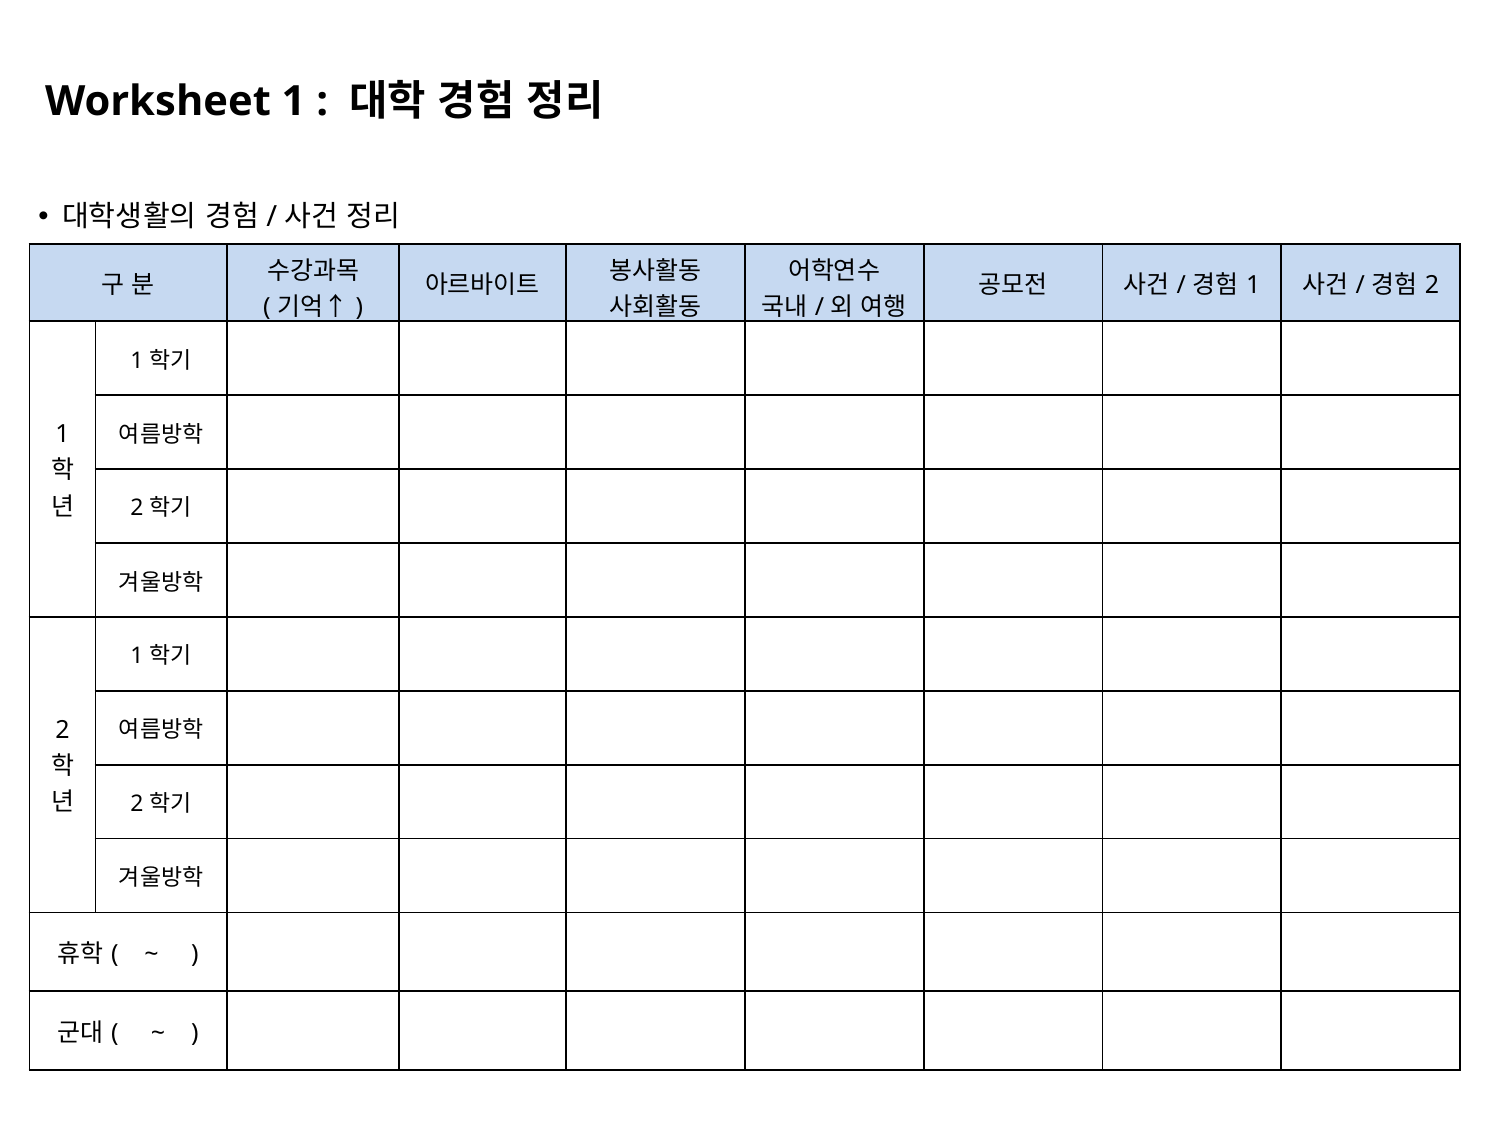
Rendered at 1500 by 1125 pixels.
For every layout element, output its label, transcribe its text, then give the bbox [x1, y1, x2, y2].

table_cell [1282, 470, 1459, 542]
table_cell [925, 322, 1102, 394]
table_cell [746, 692, 923, 764]
table_cell [746, 322, 923, 394]
table_header 봉사활동 사회활동 [567, 245, 744, 320]
table_cell [400, 544, 565, 616]
table_cell [1103, 692, 1280, 764]
table_cell 여름방학 [96, 396, 226, 468]
table_cell [925, 913, 1102, 990]
table_cell [567, 544, 744, 616]
table_cell [746, 766, 923, 838]
table_cell [746, 544, 923, 616]
table_cell 2학기 [96, 470, 226, 542]
table_cell [400, 839, 565, 912]
table_cell [1282, 913, 1459, 990]
table_cell [925, 692, 1102, 764]
table_cell 겨울방학 [96, 544, 226, 616]
table_cell [1282, 544, 1459, 616]
table_cell [400, 692, 565, 764]
table_cell [567, 322, 744, 394]
table_cell [567, 396, 744, 468]
table_cell [567, 692, 744, 764]
table_header 사건/경험1 [1103, 245, 1280, 320]
table_cell [228, 396, 398, 468]
table_cell [400, 618, 565, 690]
table_cell [1103, 839, 1280, 912]
table_cell [567, 839, 744, 912]
table_cell [567, 470, 744, 542]
table_cell [1282, 692, 1459, 764]
table_cell [1282, 992, 1459, 1069]
table_cell 1학기 [96, 322, 226, 394]
table_cell [228, 544, 398, 616]
table_header 수강과목 (기억↑) [228, 245, 398, 320]
table_cell [567, 618, 744, 690]
table_cell [746, 839, 923, 912]
table_cell [746, 470, 923, 542]
table_cell [746, 396, 923, 468]
table_header 공모전 [925, 245, 1102, 320]
table_cell [228, 692, 398, 764]
table_cell 겨울방학 [96, 839, 226, 912]
table_cell [1282, 618, 1459, 690]
table_cell [400, 913, 565, 990]
table_cell 여름방학 [96, 692, 226, 764]
table_cell [228, 766, 398, 838]
table_cell [228, 322, 398, 394]
table_cell [925, 470, 1102, 542]
table_header 사건/경험2 [1282, 245, 1459, 320]
table_cell [400, 992, 565, 1069]
table_cell [1103, 470, 1280, 542]
table_cell [228, 470, 398, 542]
table_cell [1103, 913, 1280, 990]
table_cell [567, 913, 744, 990]
table_cell [228, 992, 398, 1069]
table_cell 1 학 년 [30, 322, 95, 616]
table_cell [1282, 766, 1459, 838]
table_cell [1282, 396, 1459, 468]
table_cell [746, 992, 923, 1069]
table_cell [400, 322, 565, 394]
table_header 구 분 [30, 245, 226, 320]
table_cell [925, 618, 1102, 690]
table_cell 1학기 [96, 618, 226, 690]
table_cell [925, 839, 1102, 912]
table_cell [925, 544, 1102, 616]
table_cell [925, 992, 1102, 1069]
table_cell [1103, 322, 1280, 394]
table_cell [746, 913, 923, 990]
table_cell 휴학( ~ ) [30, 913, 226, 990]
table_cell [1103, 992, 1280, 1069]
table_cell [567, 766, 744, 838]
table_cell [1282, 322, 1459, 394]
table_cell [1282, 839, 1459, 912]
table_cell [1103, 544, 1280, 616]
table_cell [925, 766, 1102, 838]
table_header 아르바이트 [400, 245, 565, 320]
table_cell [1103, 396, 1280, 468]
table_cell [400, 396, 565, 468]
text_box Worksheet 1 : 대학 경험 정리 [30, 66, 1070, 132]
table_cell [400, 470, 565, 542]
table_cell [1103, 618, 1280, 690]
table_cell 군대( ~ ) [30, 992, 226, 1069]
table_header 어학연수 국내/외 여행 [746, 245, 923, 320]
table_cell 2 학 년 [30, 618, 95, 912]
table_cell [925, 396, 1102, 468]
table_cell [228, 839, 398, 912]
table_cell [1103, 766, 1280, 838]
table_cell [228, 913, 398, 990]
table_cell [228, 618, 398, 690]
table_cell 2학기 [96, 766, 226, 838]
table_cell [400, 766, 565, 838]
table_cell [746, 618, 923, 690]
table_cell [567, 992, 744, 1069]
text_box 대학생활의 경험/사건 정리 [23, 190, 1442, 240]
